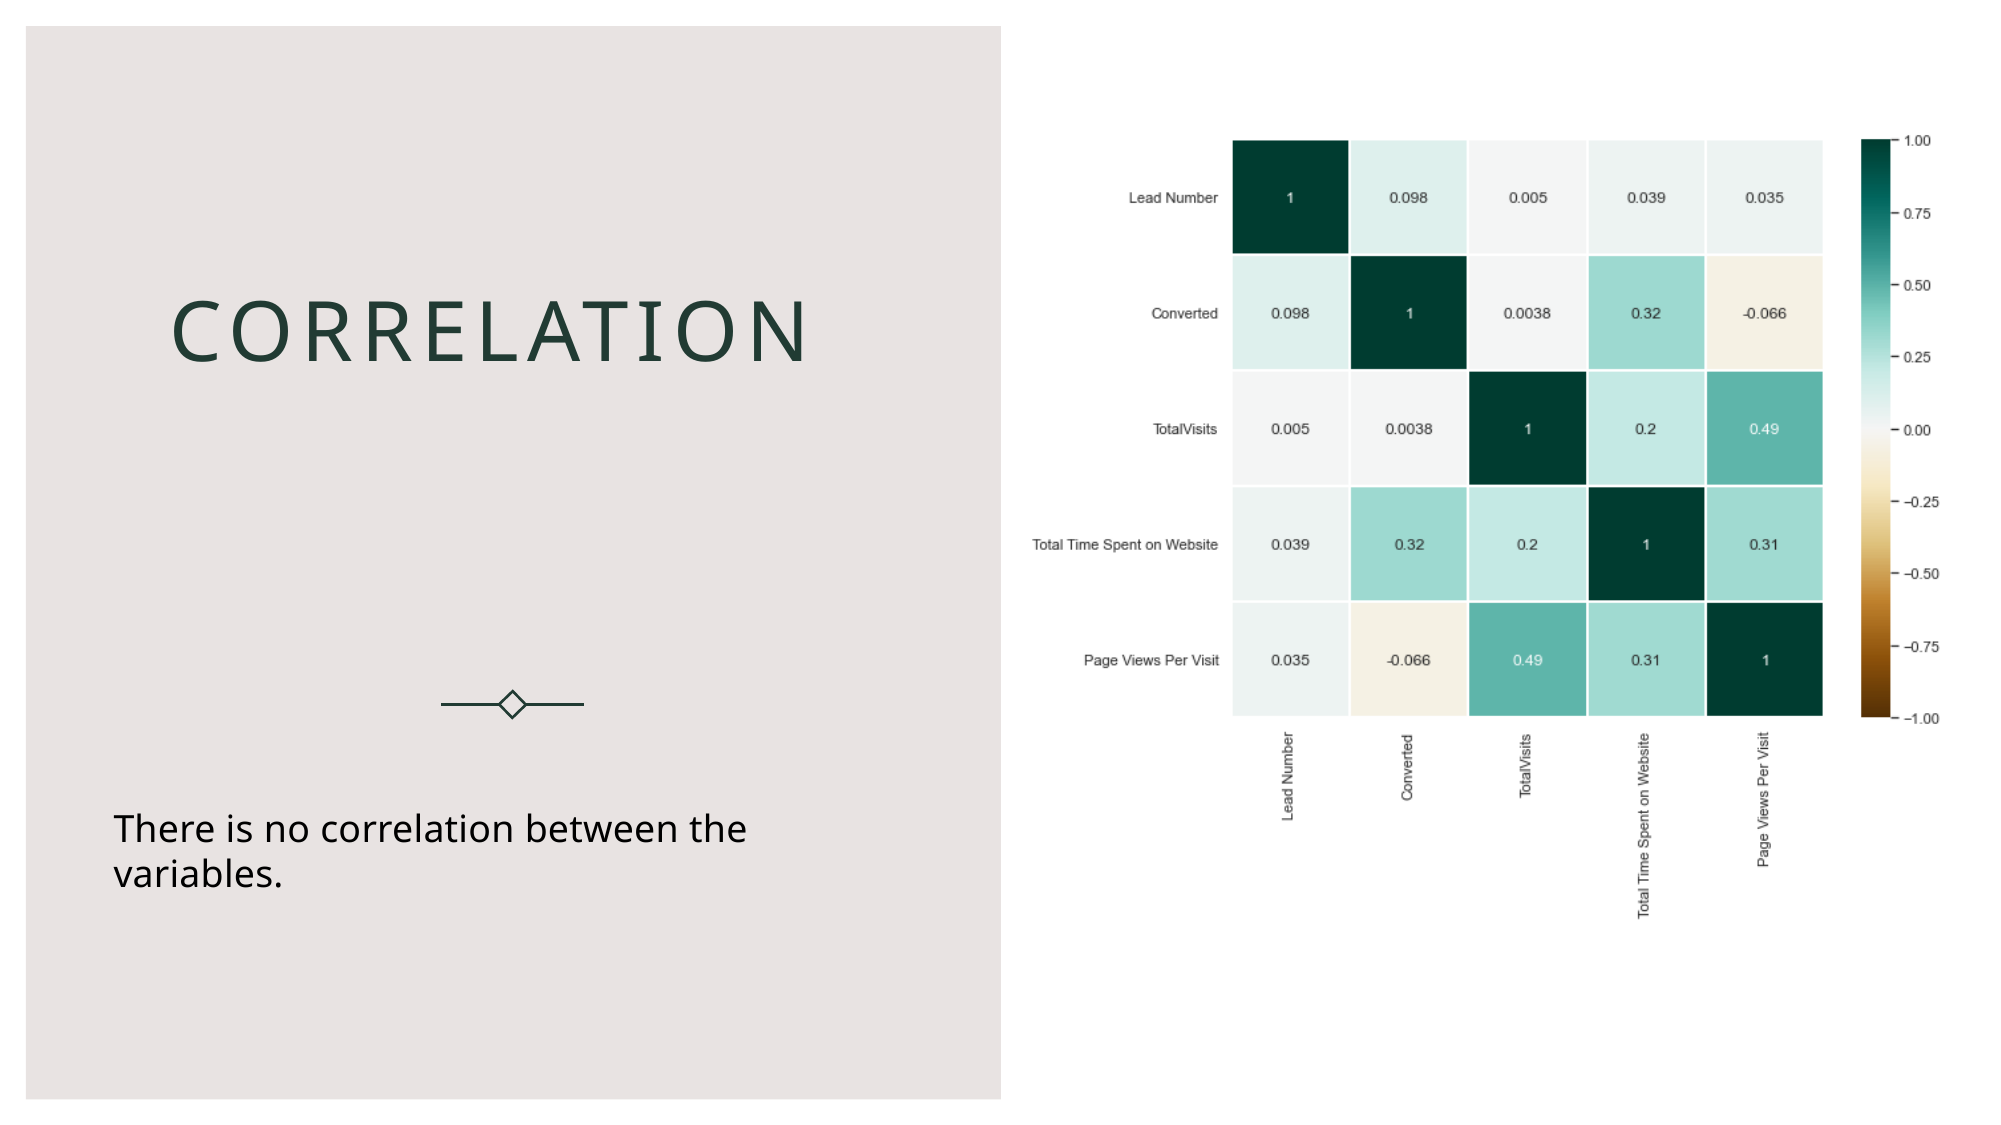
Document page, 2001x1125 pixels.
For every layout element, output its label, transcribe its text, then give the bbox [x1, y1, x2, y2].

text_box [0, 0, 2000, 1125]
picture [1023, 126, 1949, 926]
text_box [25, 25, 1002, 1100]
title CORRELATION [25, 94, 963, 666]
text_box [441, 695, 584, 715]
text_box There is no correlation between the variables. [98, 797, 927, 903]
